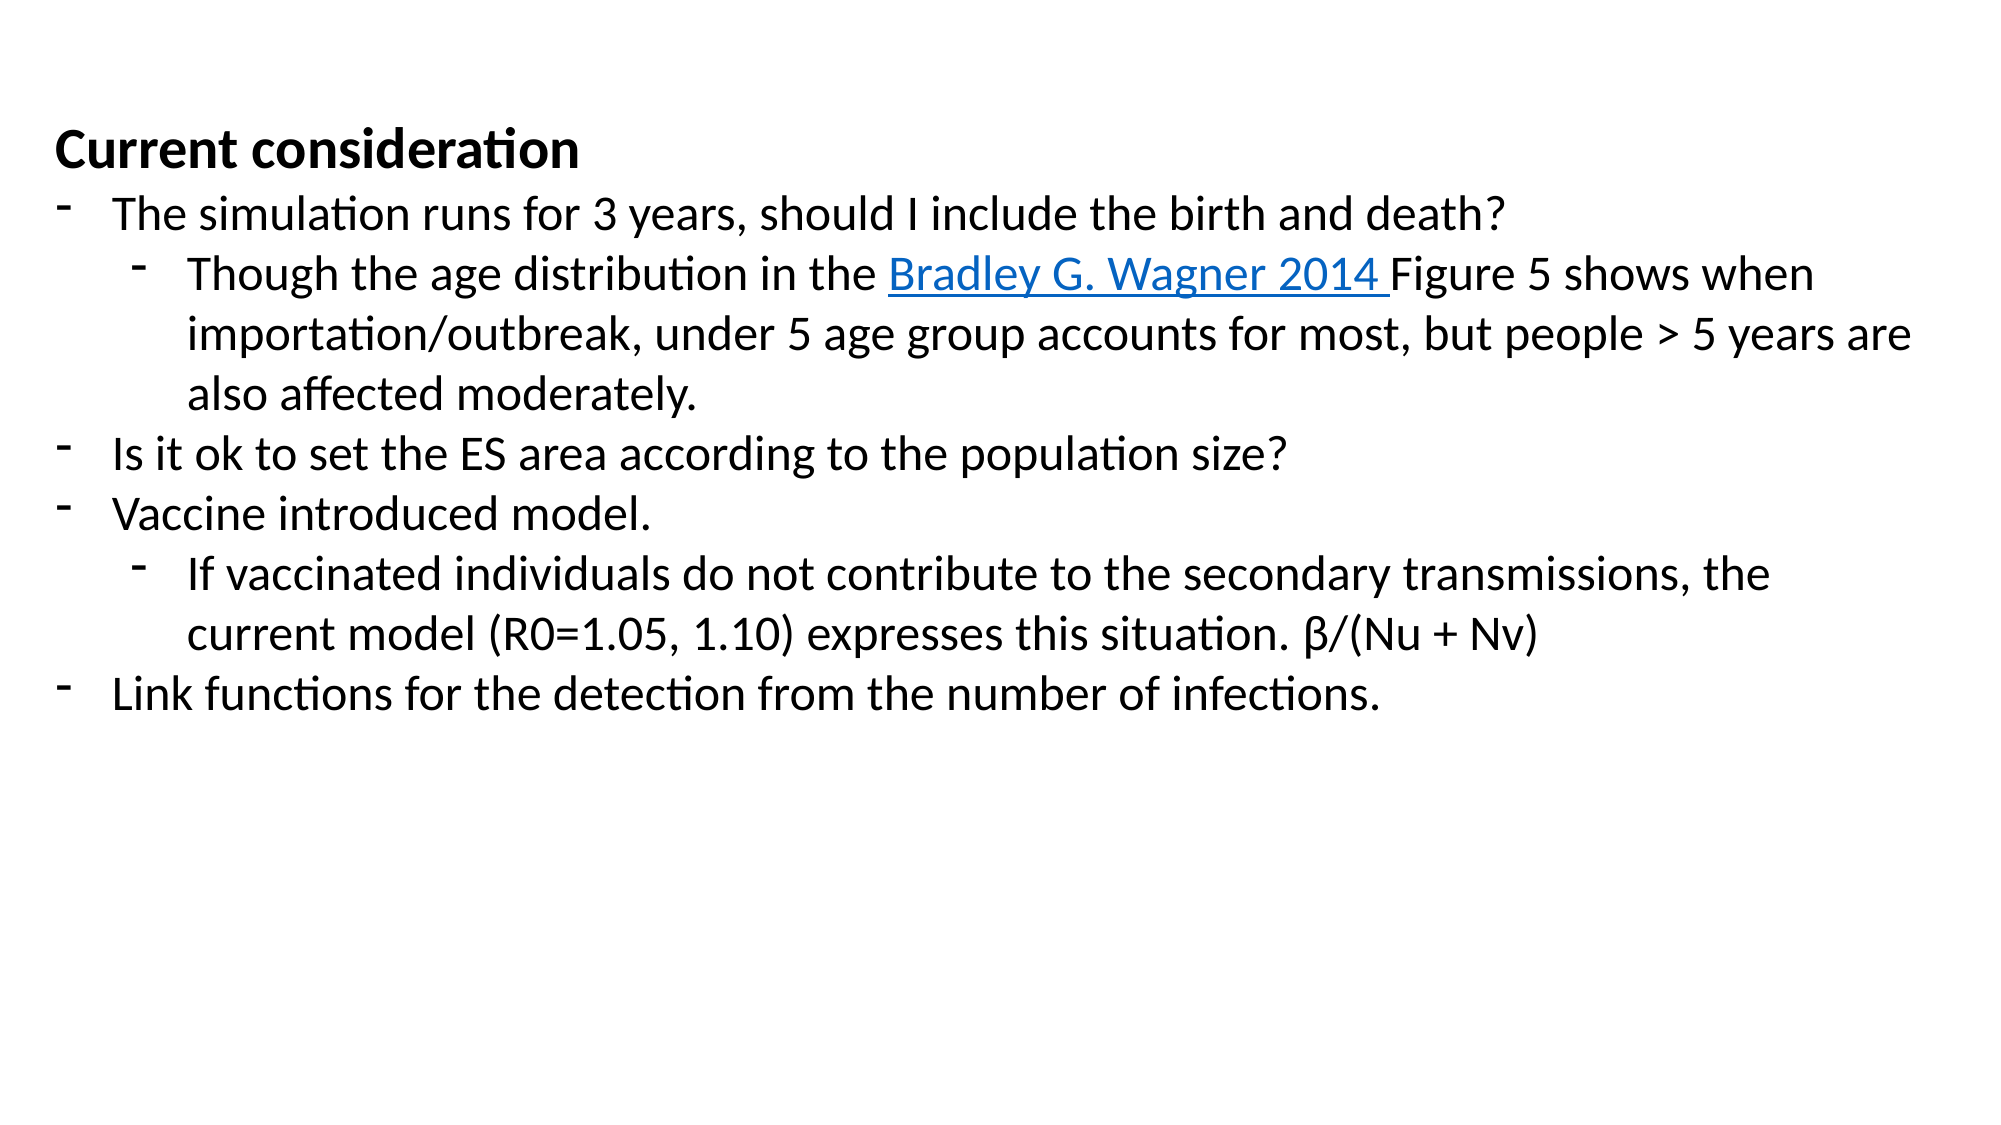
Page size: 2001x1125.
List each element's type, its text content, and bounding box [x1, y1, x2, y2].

text_box Current consideration The simulation runs for 3 years, should I include the birth and death? Though the age distribution in the Bradley G. Wagner 2014 Figure 5 shows when importation/outbreak, under 5 age group accounts for most, but people > 5 years are also affected moderately. Is it ok to set the ES area according to the population size? Vaccine introduced model. If vaccinated individuals do not contribute to the secondary transmissions, the current model (R0=1.05, 1.10) expresses this situation. β/(Nu + Nv) Link functions for the detection from the number of infections. [40, 102, 1935, 848]
